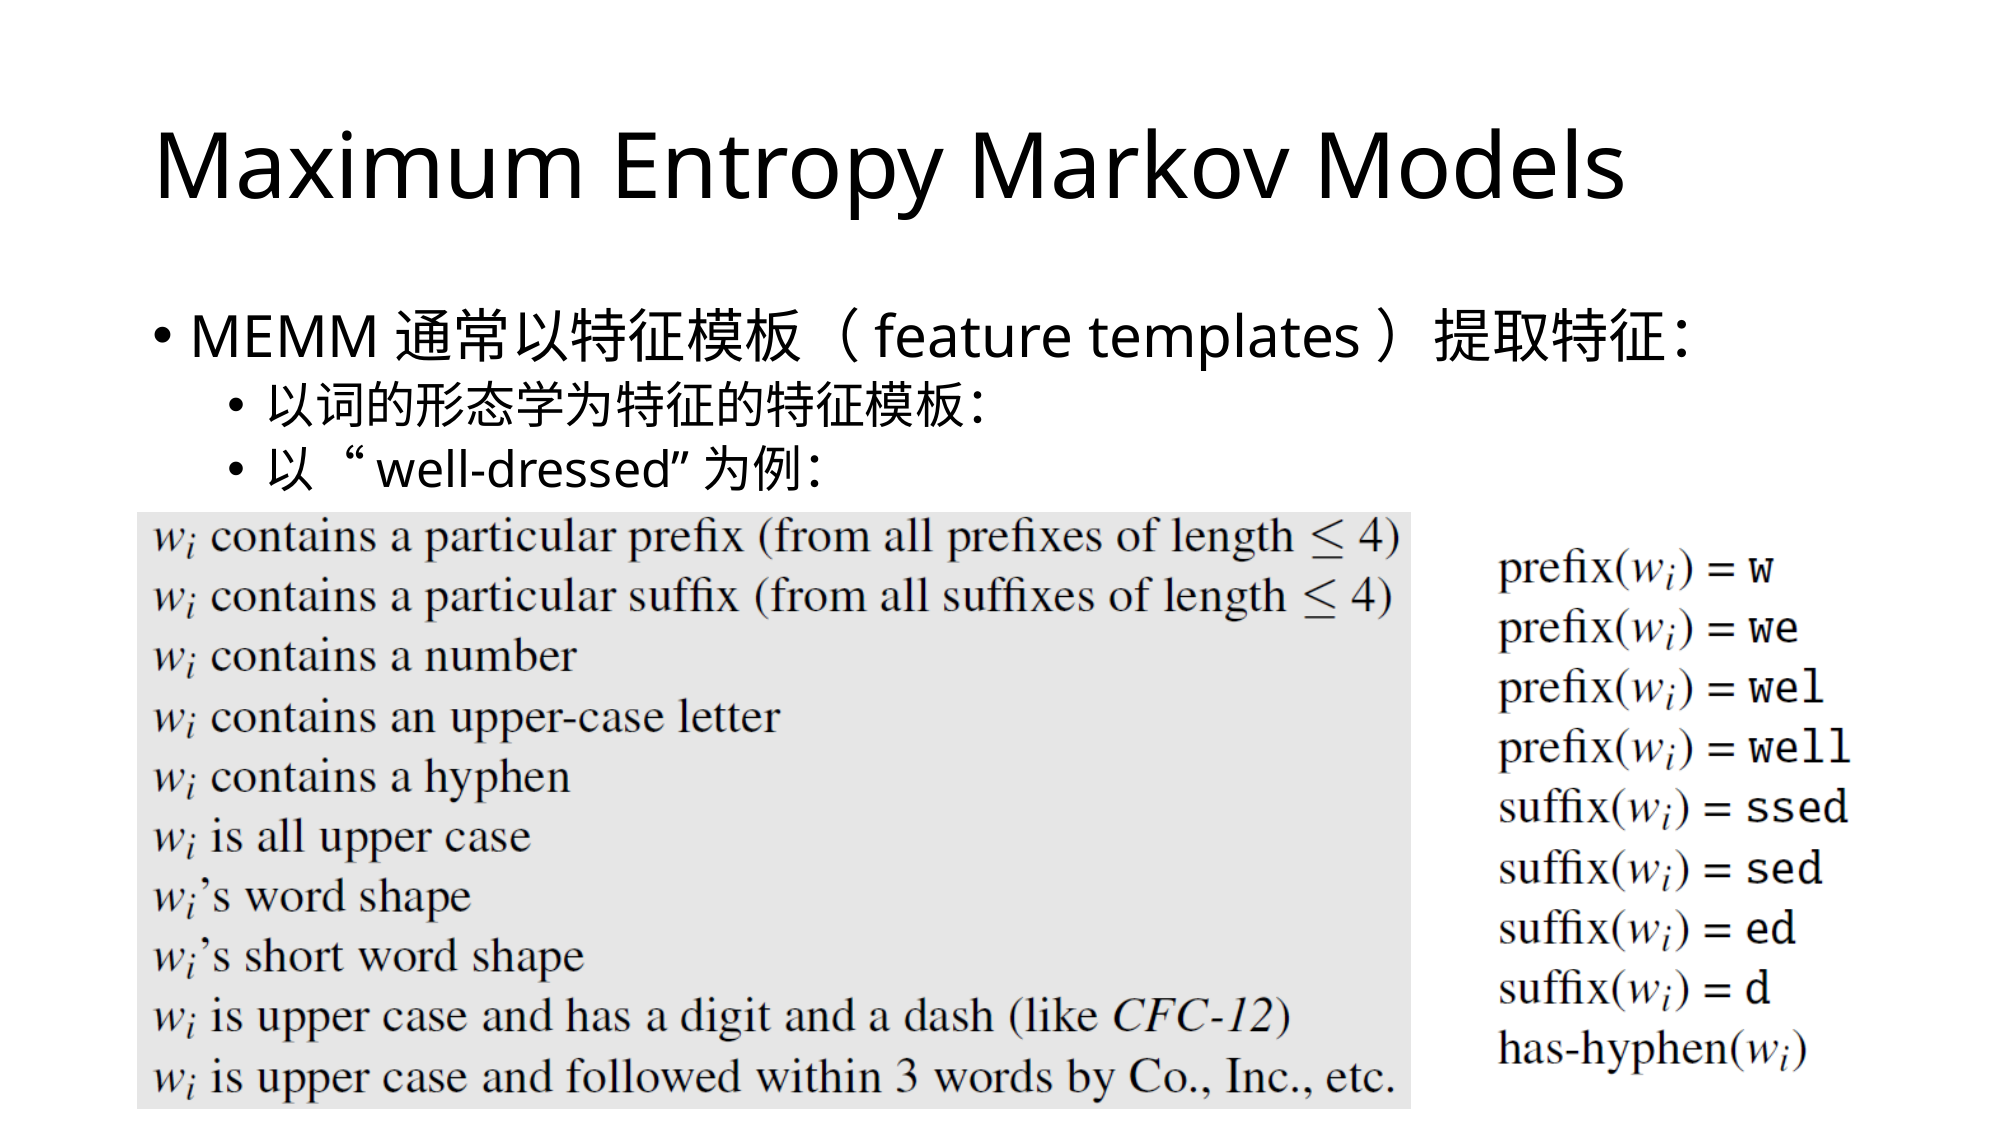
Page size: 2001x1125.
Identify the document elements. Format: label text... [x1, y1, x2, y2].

list MEMM通常以特征模板（feature templates）提取特征： 以词的形态学为特征的特征模板： 以“well-dressed”为例： [137, 299, 1863, 1014]
title Maximum Entropy Markov Models [137, 59, 1863, 278]
picture [1488, 543, 1863, 1079]
picture [137, 512, 1411, 1109]
